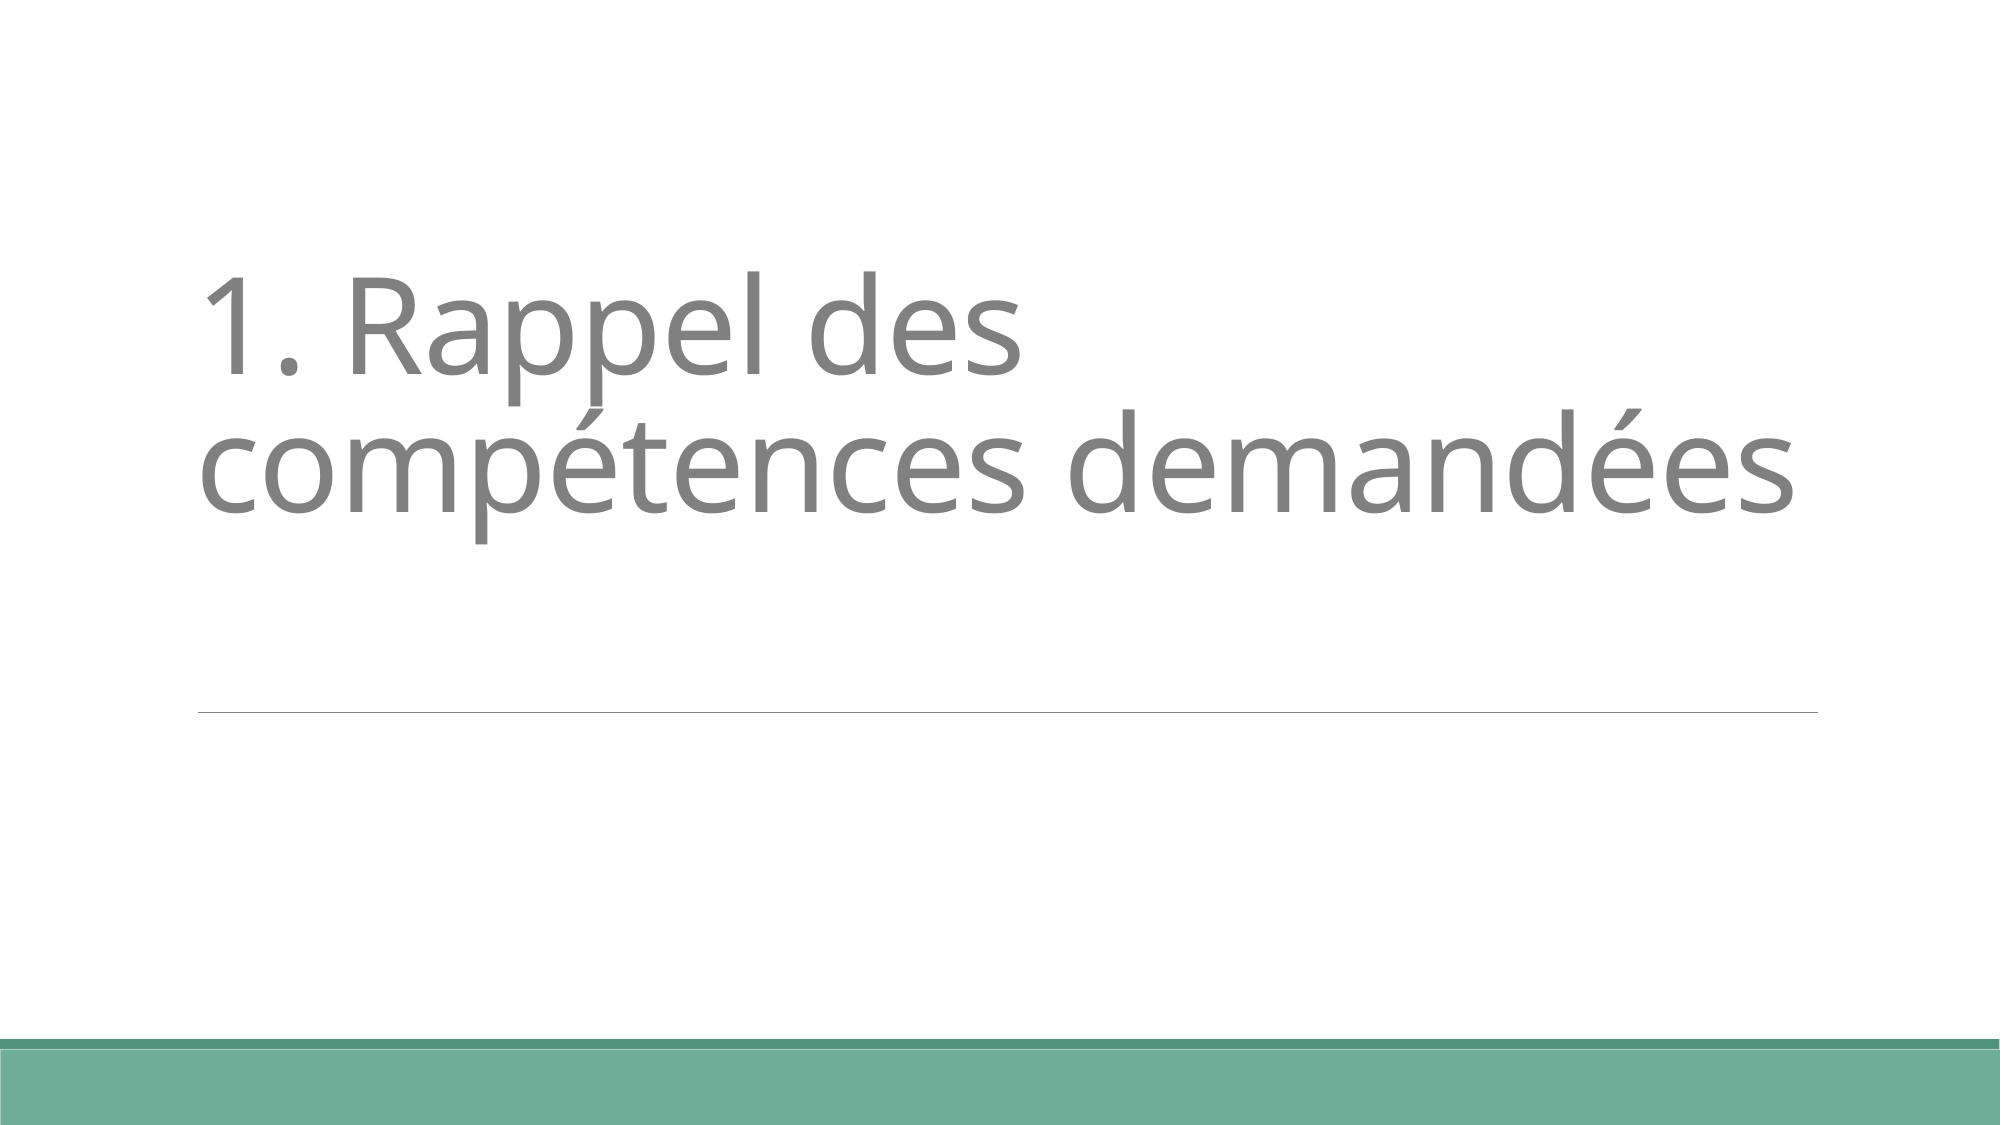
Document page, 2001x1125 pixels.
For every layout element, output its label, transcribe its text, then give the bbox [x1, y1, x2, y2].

title 1. Rappel des compétences demandées [180, 124, 1830, 710]
